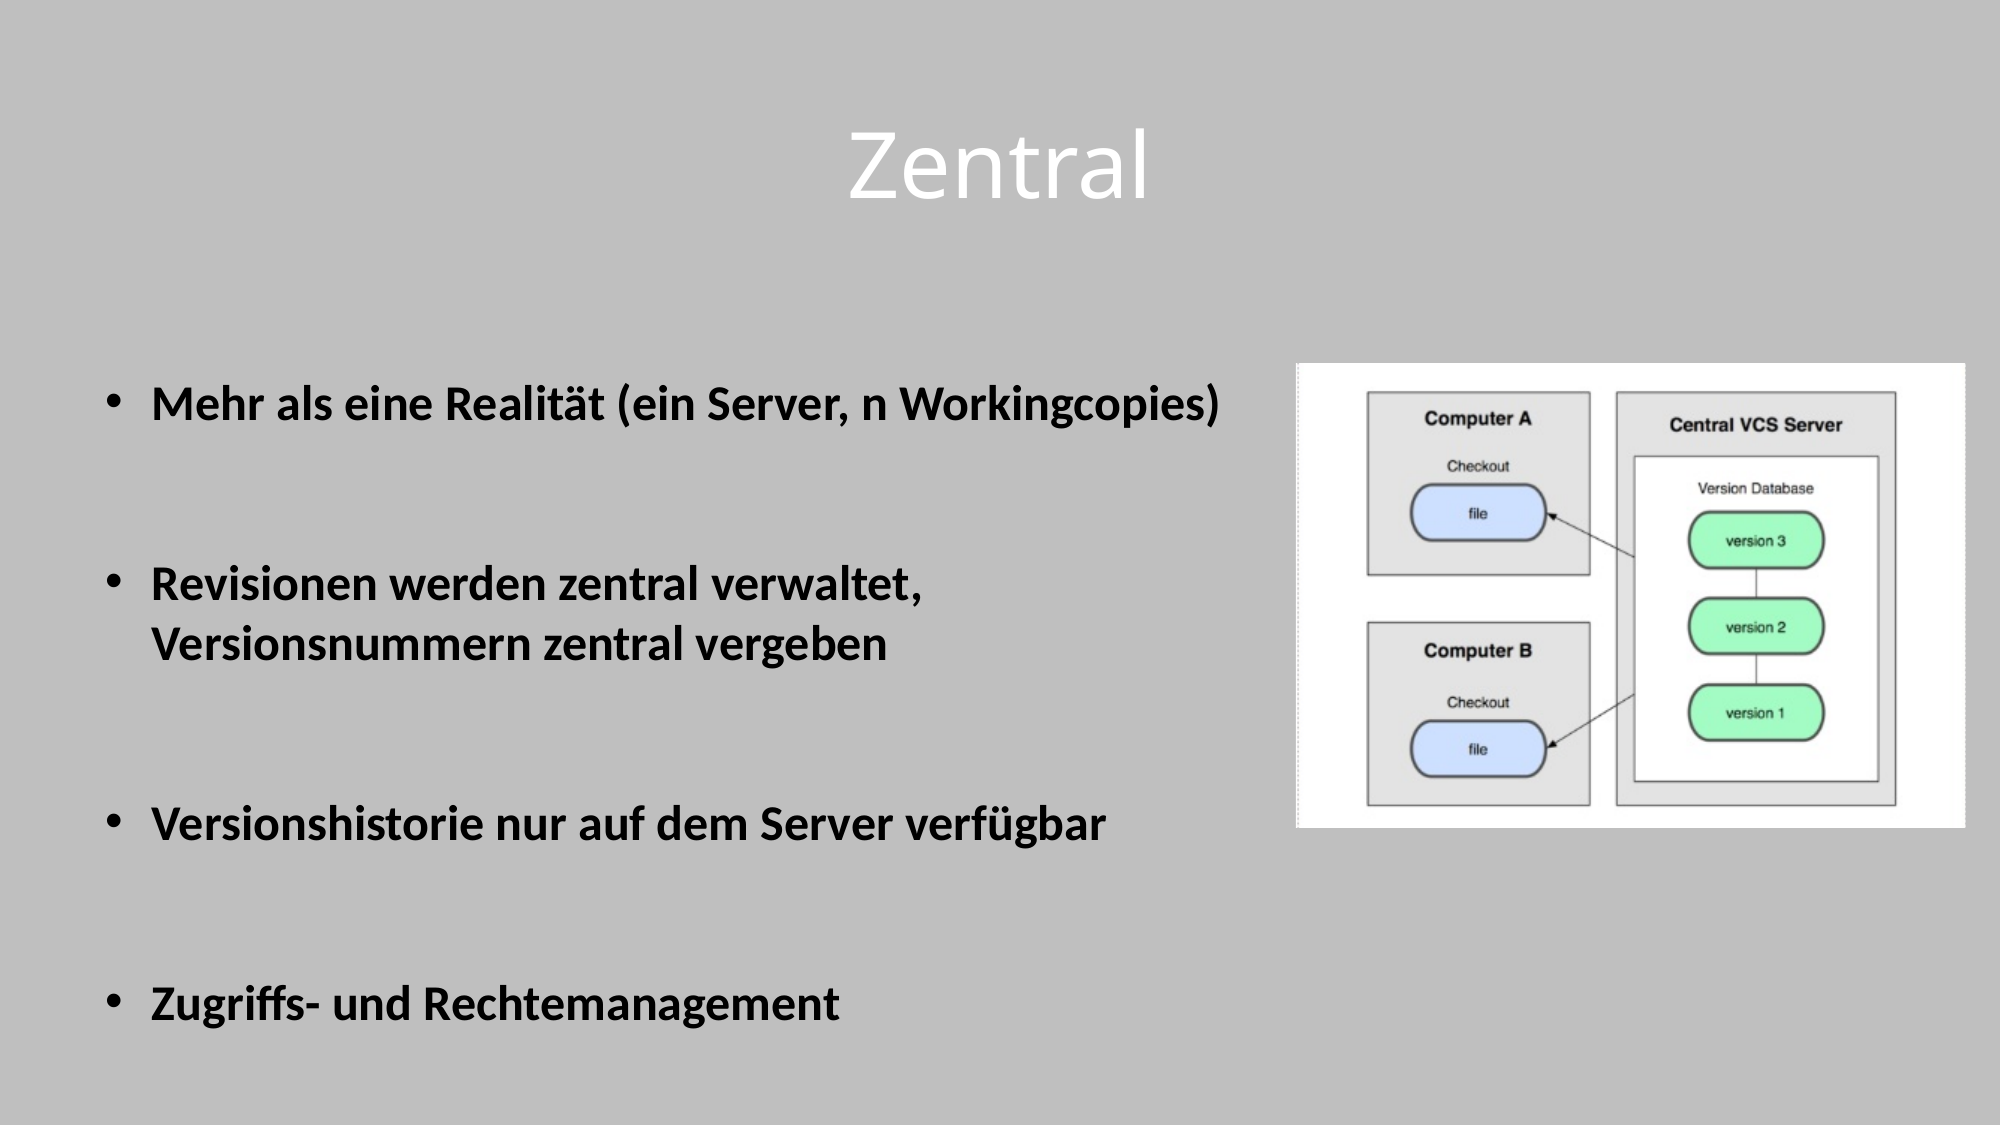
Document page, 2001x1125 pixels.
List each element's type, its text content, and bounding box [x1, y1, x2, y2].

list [1295, 362, 1966, 828]
title Zentral [137, 59, 1863, 278]
text_box Mehr als eine Realität (ein Server, n Workingcopies) Revisionen werden zentral verwaltet, Versionsnummern zentral vergeben Versionshistorie nur auf dem Server verfügbar Zugriffs- und Rechtemanagement [90, 363, 1237, 1038]
